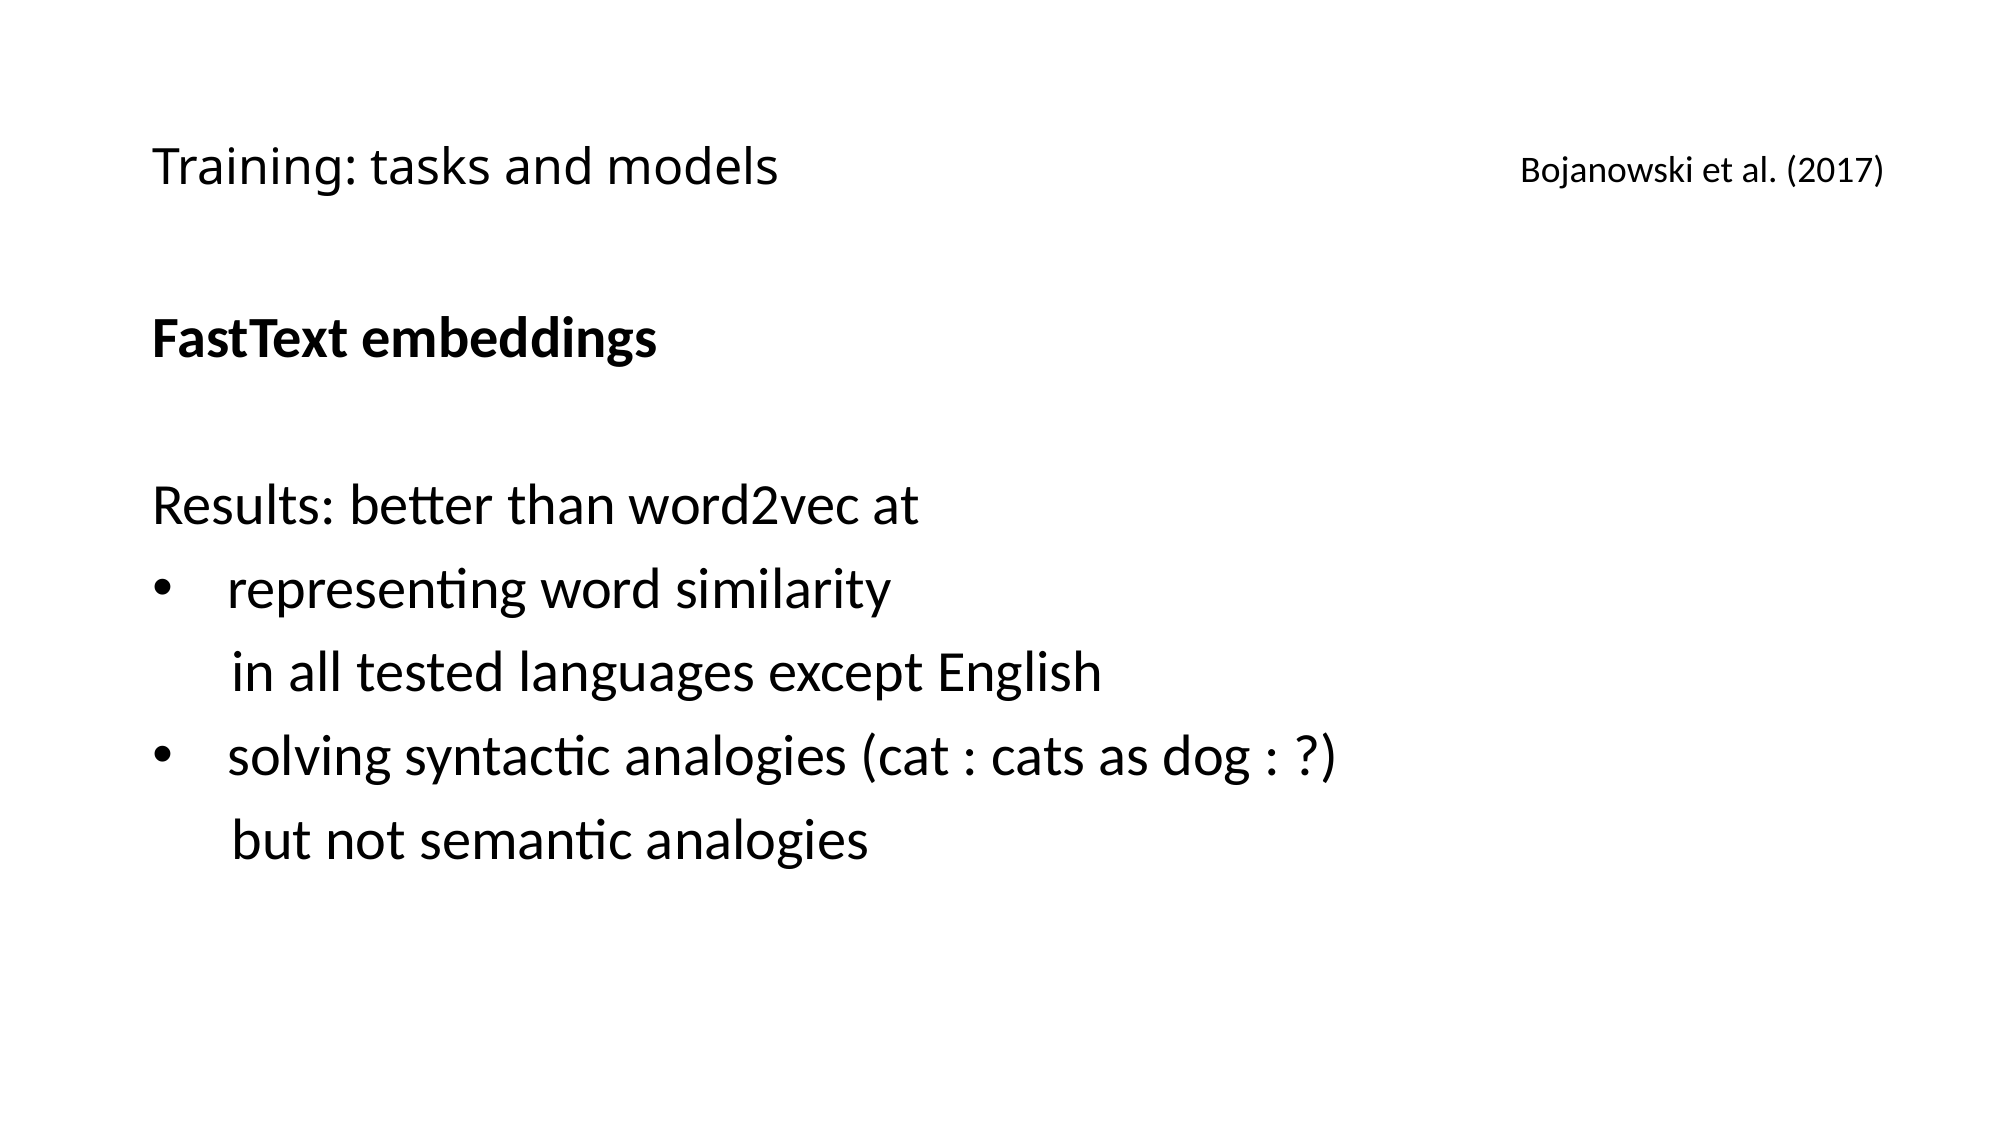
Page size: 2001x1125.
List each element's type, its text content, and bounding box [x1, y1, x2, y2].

list FastText embeddings Results: better than word2vec at representing word similarity in all tested languages except English solving syntactic analogies (cat : cats as dog : ?) but not semantic analogies [137, 299, 1863, 1014]
text_box Bojanowski et al. (2017) [1505, 137, 1956, 198]
title Training: tasks and models [137, 59, 1863, 278]
